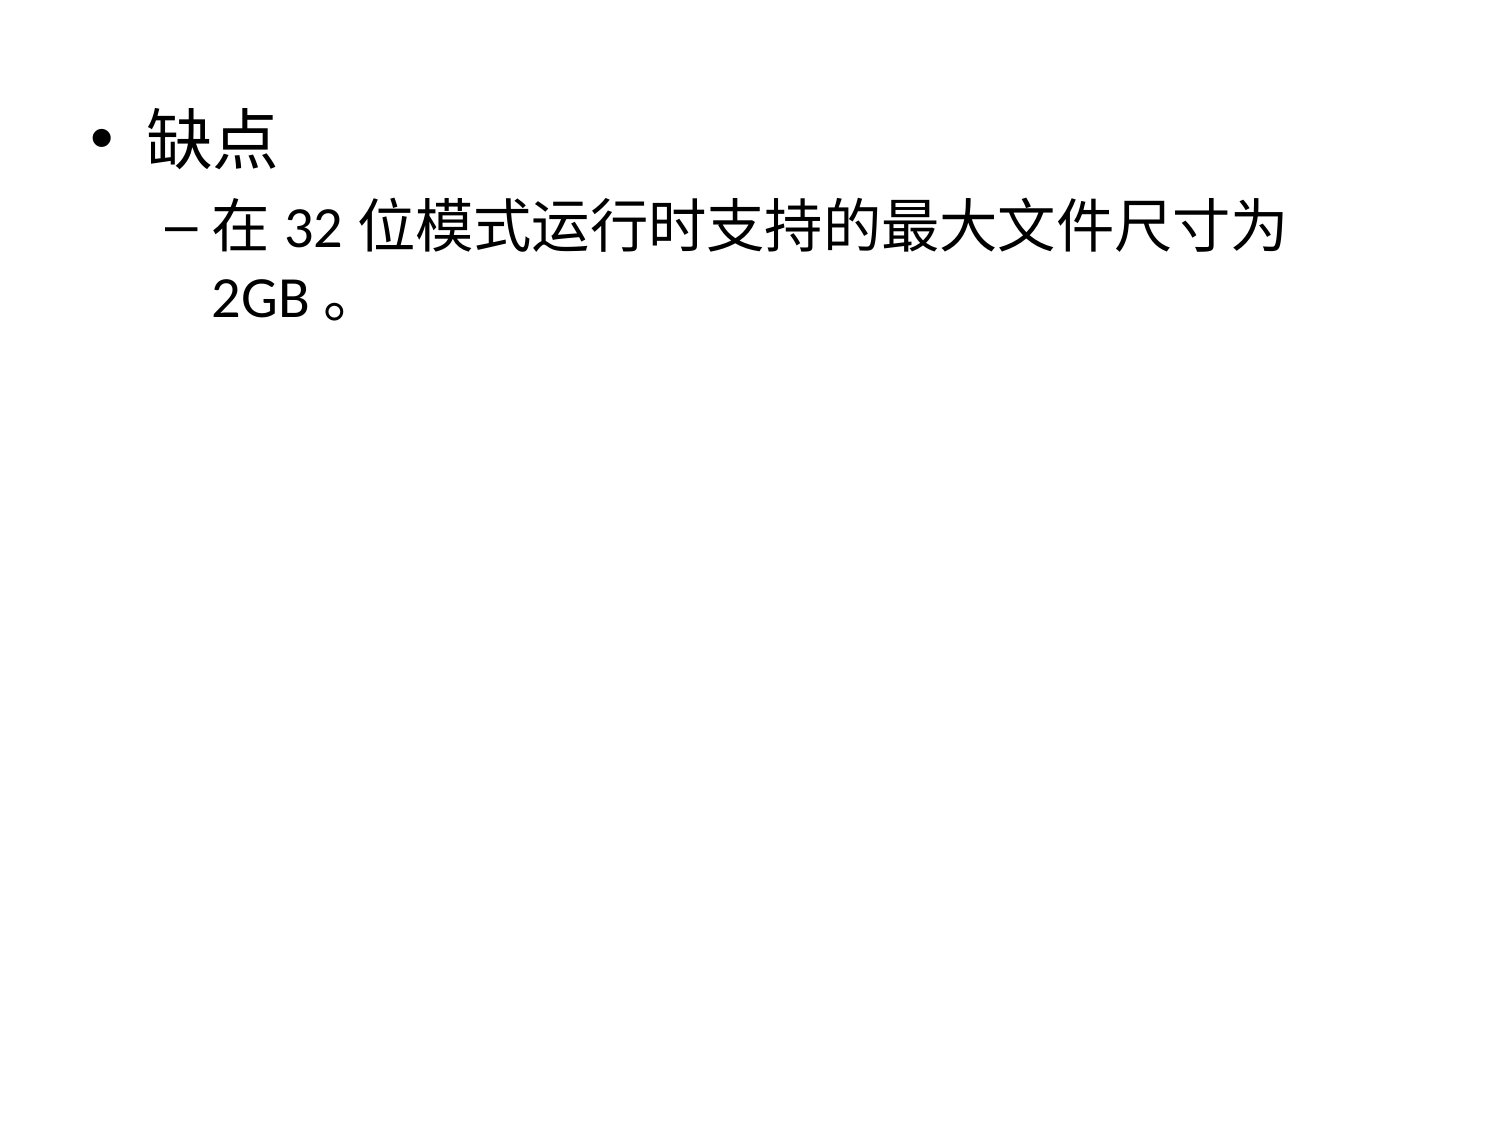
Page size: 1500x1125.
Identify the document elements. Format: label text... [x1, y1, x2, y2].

list 缺点 在32位模式运行时支持的最大文件尺寸为2GB。 [75, 90, 1425, 1005]
